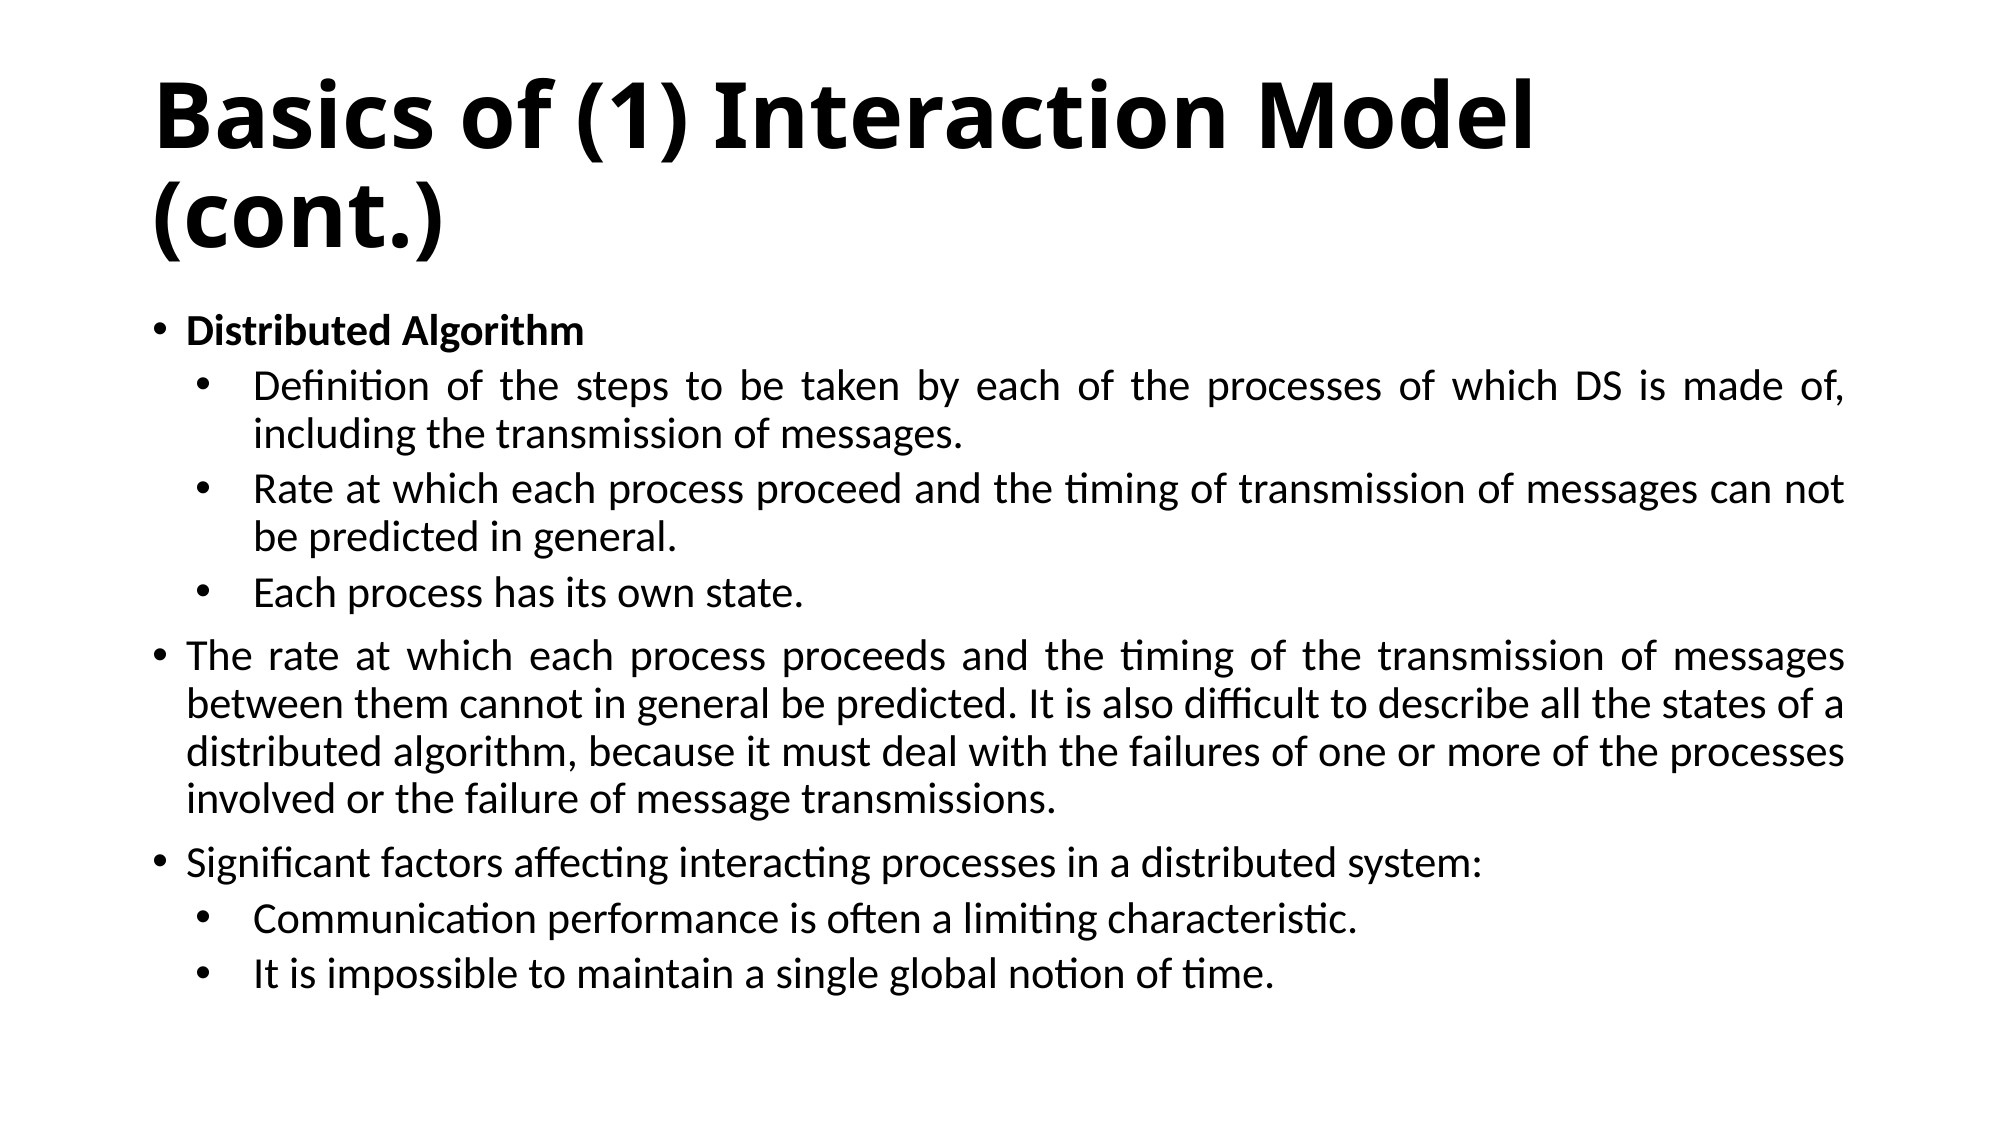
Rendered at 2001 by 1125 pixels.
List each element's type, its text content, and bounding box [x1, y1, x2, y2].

list Distributed Algorithm Definition of the steps to be taken by each of the processes of which DS is made of, including the transmission of messages. Rate at which each process proceed and the timing of transmission of messages can not be predicted in general. Each process has its own state. The rate at which each process proceeds and the timing of the transmission of messages between them cannot in general be predicted. It is also difficult to describe all the states of a distributed algorithm, because it must deal with the failures of one or more of the processes involved or the failure of message transmissions. Significant factors affecting interacting processes in a distributed system: Communication performance is often a limiting characteristic. It is impossible to maintain a single global notion of time. [137, 299, 1863, 1014]
title Basics of (1) Interaction Model (cont.) [137, 59, 1863, 278]
